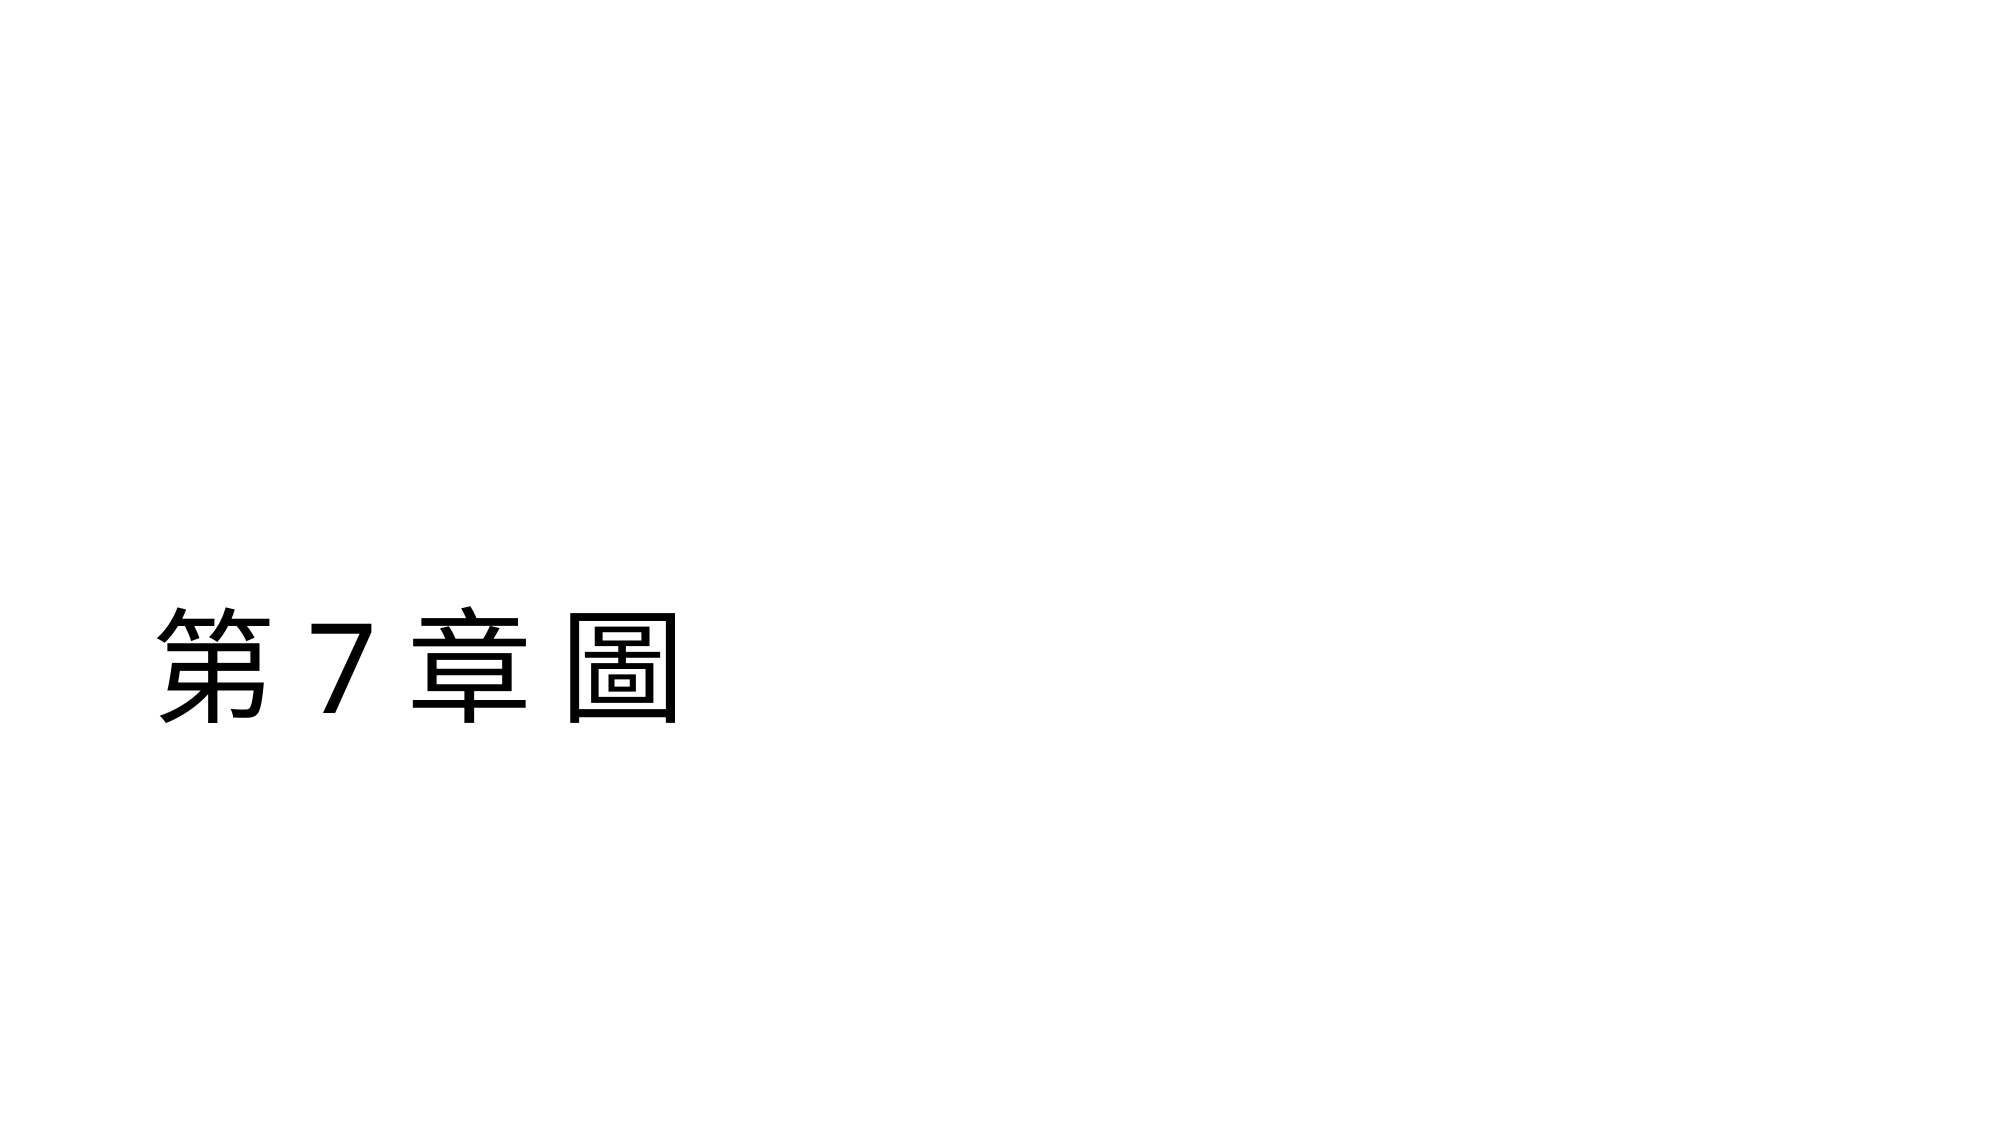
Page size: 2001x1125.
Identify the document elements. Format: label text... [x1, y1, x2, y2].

title 第7章 圖 [136, 280, 1862, 749]
